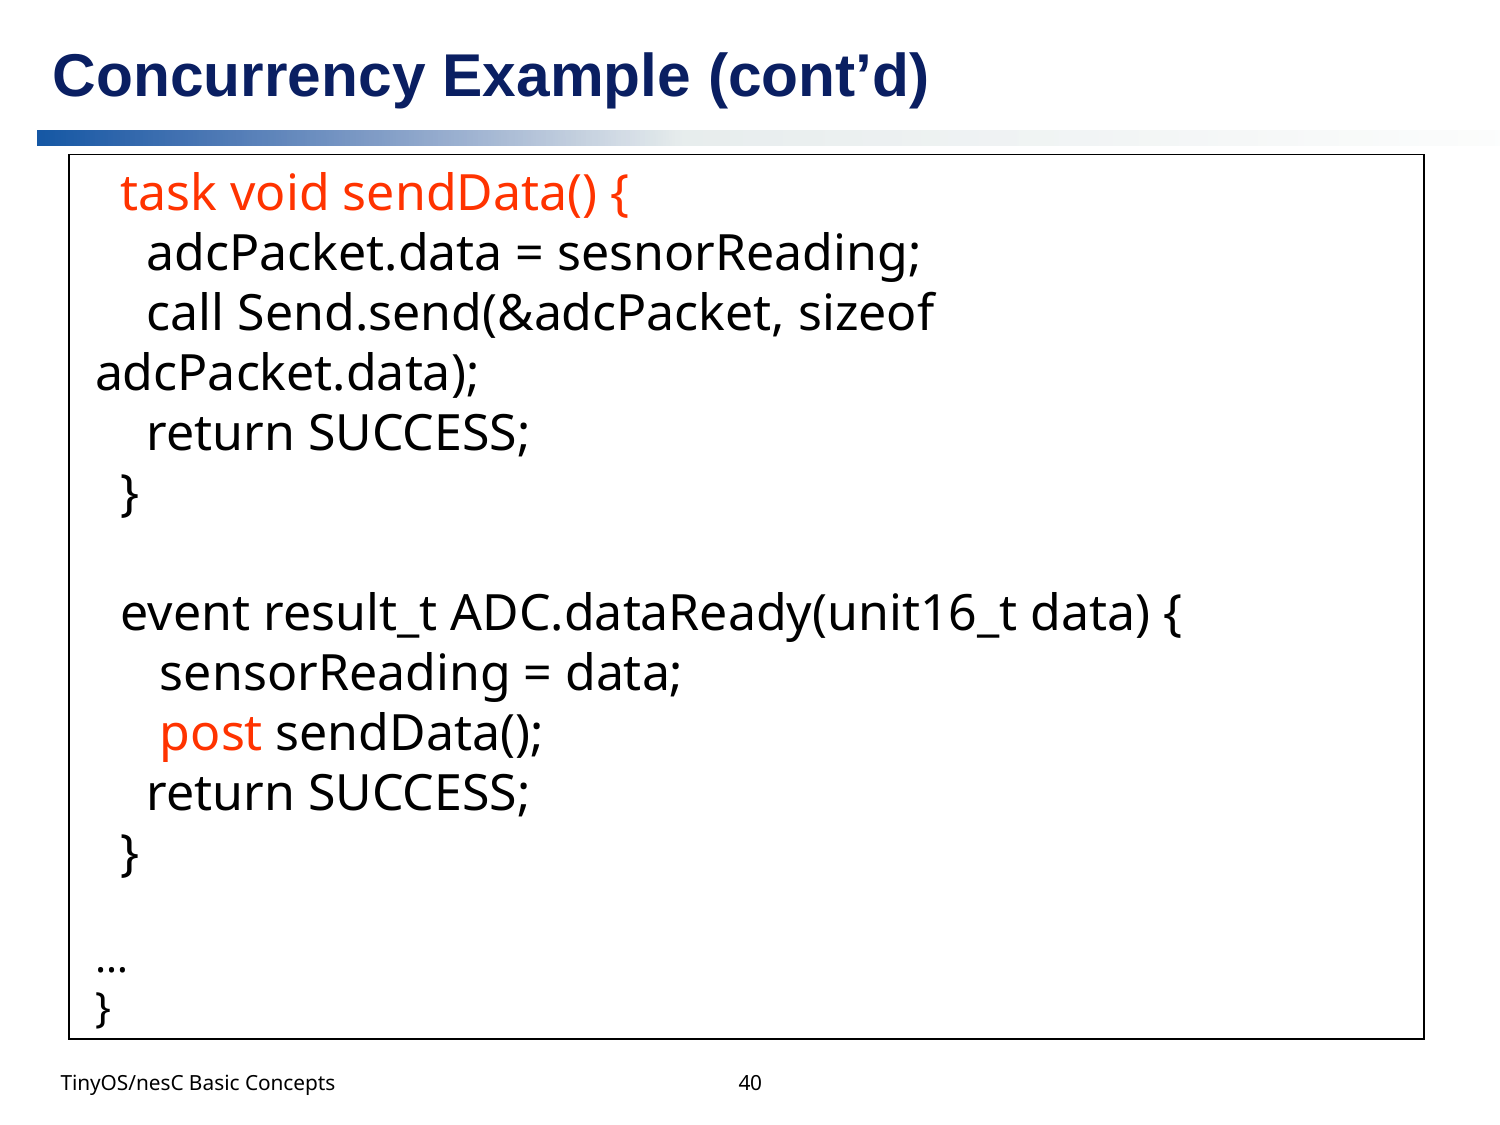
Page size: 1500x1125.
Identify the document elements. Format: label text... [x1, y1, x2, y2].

picture [37, 130, 1500, 146]
footer TinyOS/nesC Basic Concepts [30, 1060, 581, 1106]
text_box [68, 154, 1425, 1040]
slide_number 40 [650, 1060, 850, 1106]
text_box task void sendData() { adcPacket.data = sesnorReading; call Send.send(&adcPacket, sizeof adcPacket.data); return SUCCESS; } event result_t ADC.dataReady(unit16_t data) { sensorReading = data; post sendData(); return SUCCESS; } … } [80, 152, 1321, 1038]
title Concurrency Example (cont’d) [37, 24, 1388, 120]
